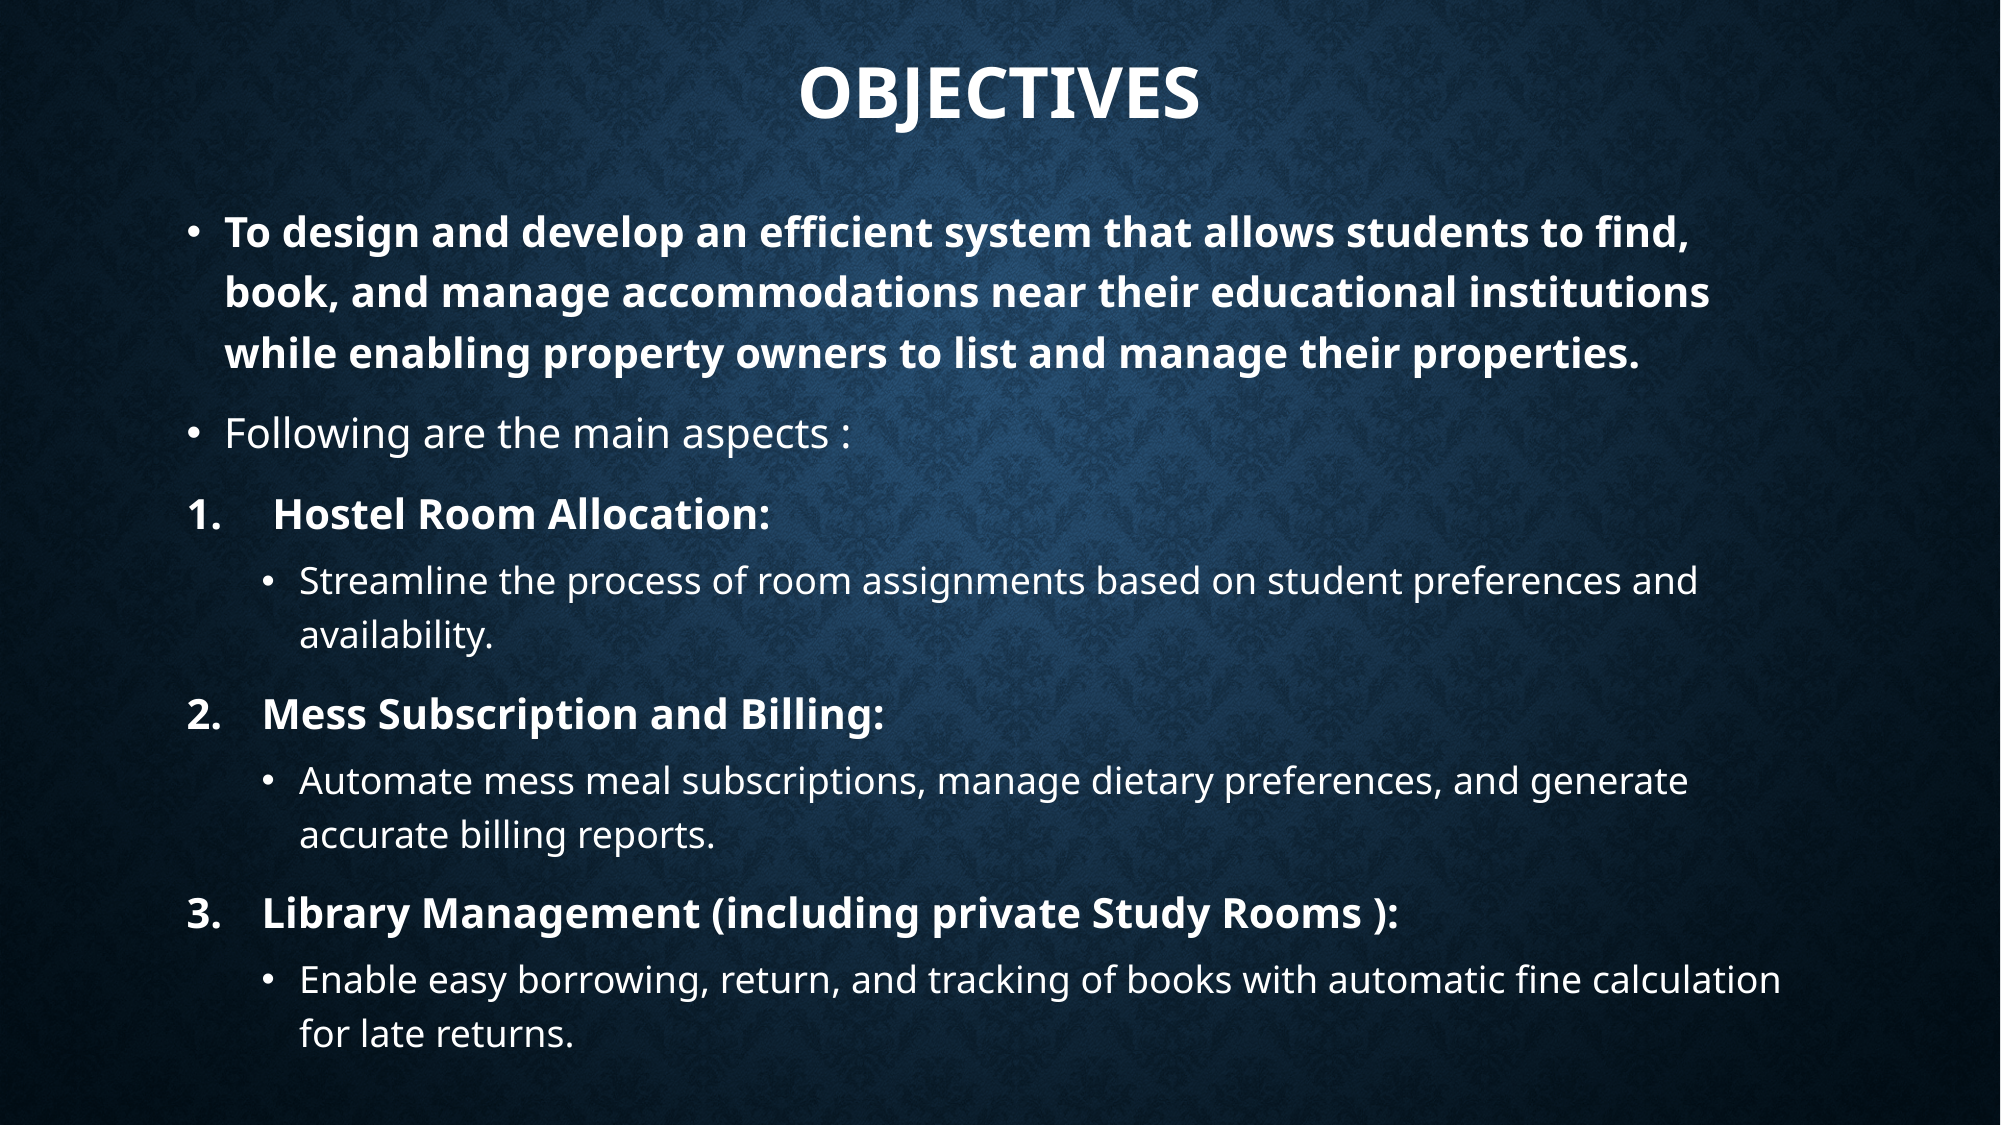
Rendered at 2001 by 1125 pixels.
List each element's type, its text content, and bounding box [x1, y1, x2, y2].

title Objectives [150, 3, 1850, 189]
list To design and develop an efficient system that allows students to find, book, and manage accommodations near their educational institutions while enabling property owners to list and manage their properties. Following are the main aspects : Hostel Room Allocation: Streamline the process of room assignments based on student preferences and availability. Mess Subscription and Billing: Automate mess meal subscriptions, manage dietary preferences, and generate accurate billing reports. Library Management (including private Study Rooms ): Enable easy borrowing, return, and tracking of books with automatic fine calculation for late returns. [171, 188, 1829, 1074]
